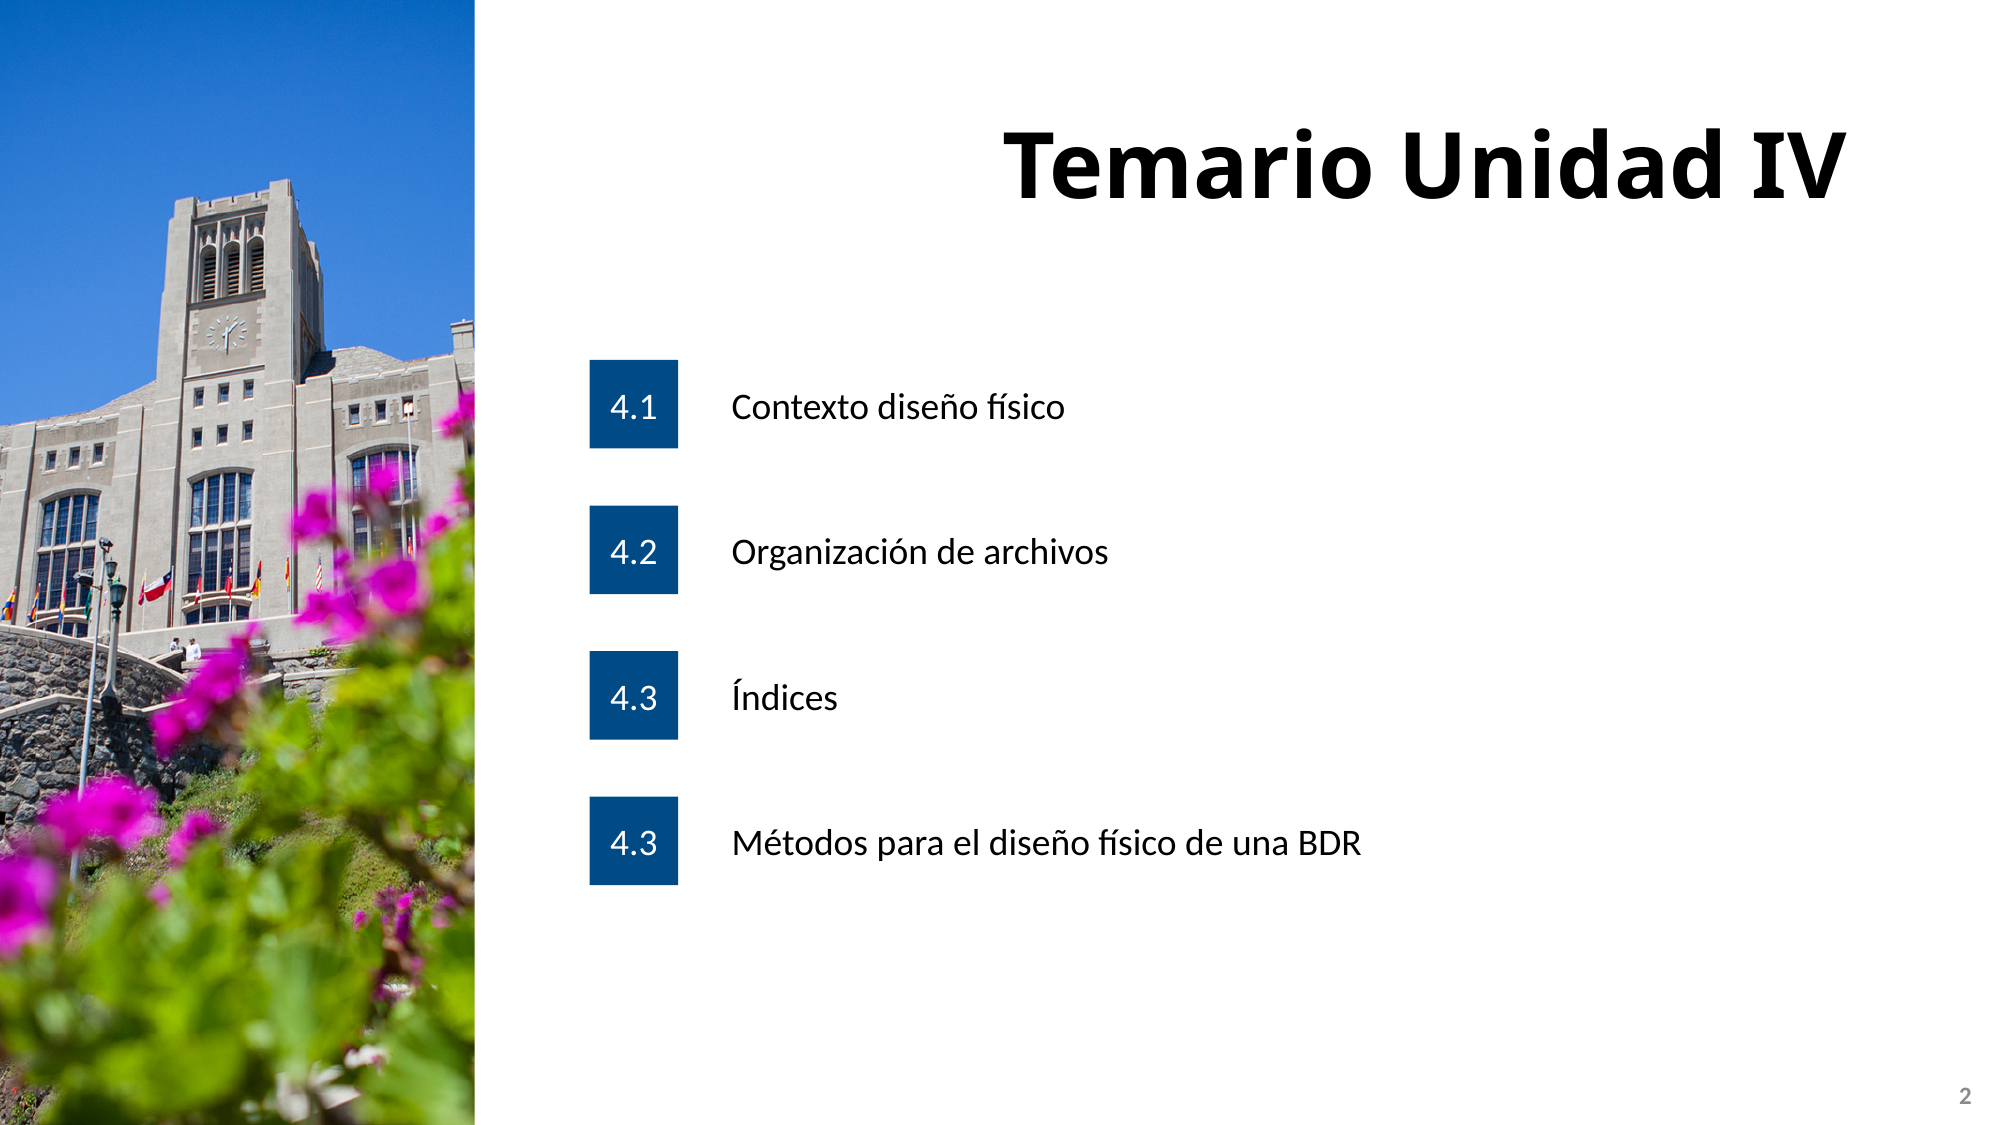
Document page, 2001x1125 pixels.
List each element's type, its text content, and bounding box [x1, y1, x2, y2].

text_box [589, 359, 1760, 449]
slide_number 2 [1930, 1065, 2000, 1125]
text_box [589, 505, 1827, 595]
title Temario Unidad IV [137, 59, 1863, 278]
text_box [589, 651, 1760, 740]
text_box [589, 796, 1760, 886]
picture [0, 0, 475, 1125]
